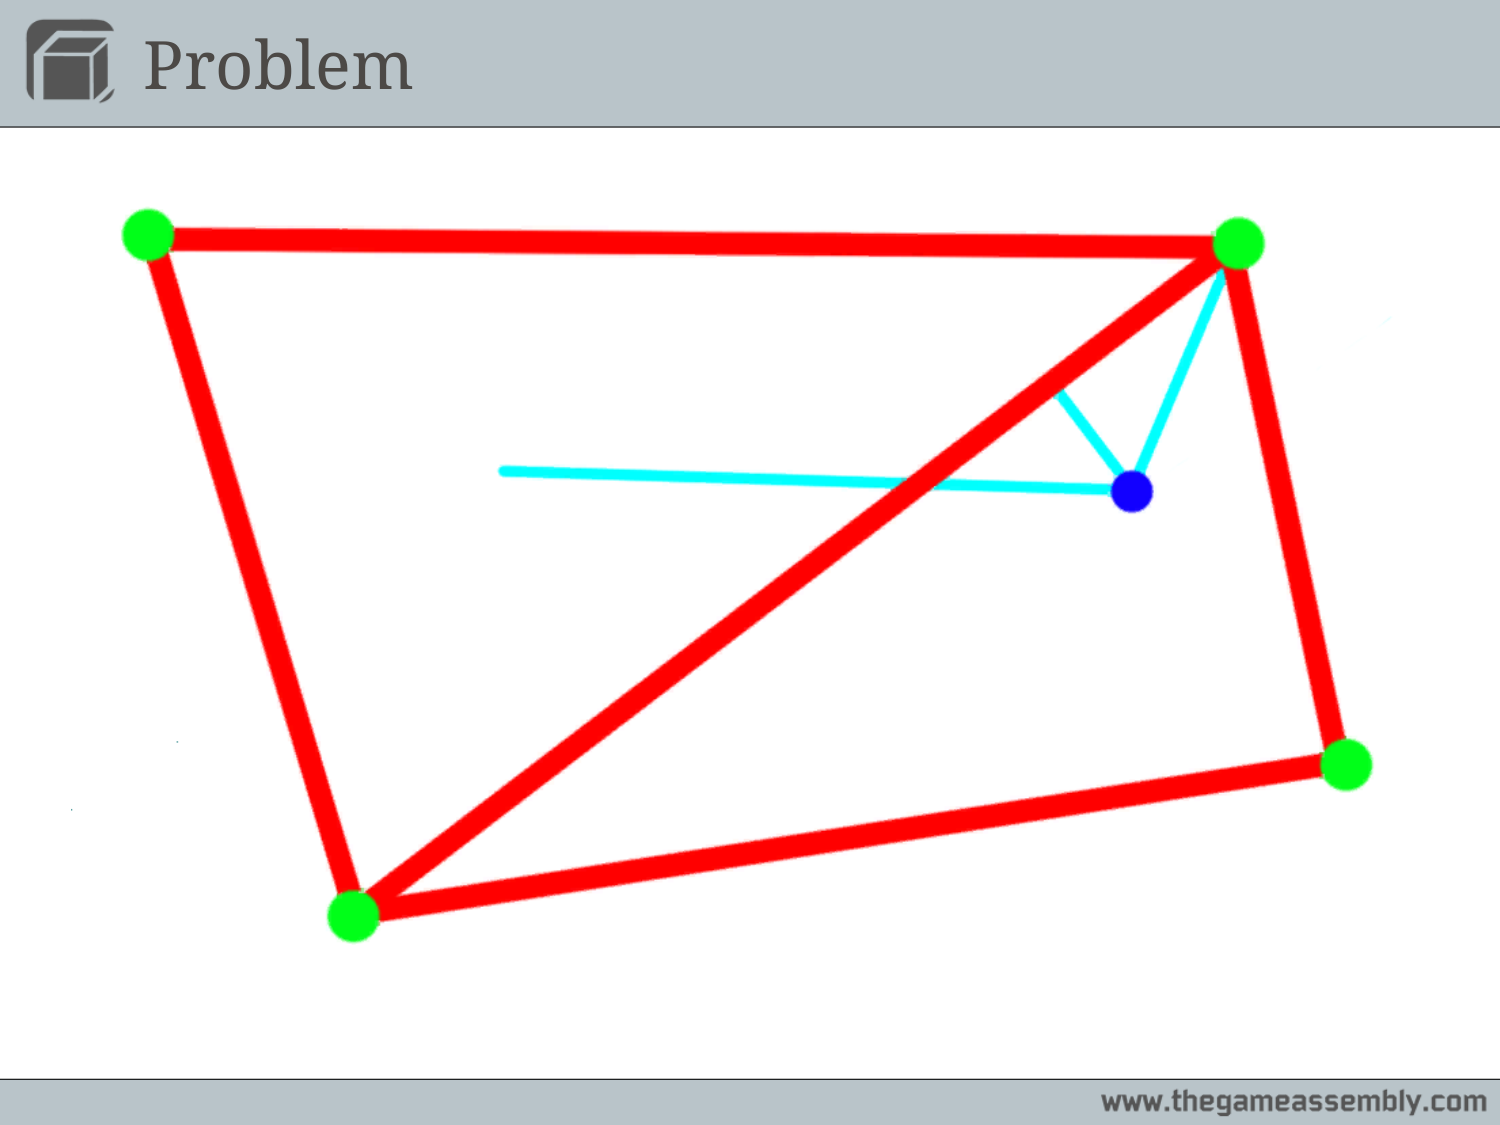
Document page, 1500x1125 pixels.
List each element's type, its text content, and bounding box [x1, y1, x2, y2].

title Problem [128, 0, 1500, 126]
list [71, 128, 1429, 1079]
picture [0, 0, 1500, 1125]
